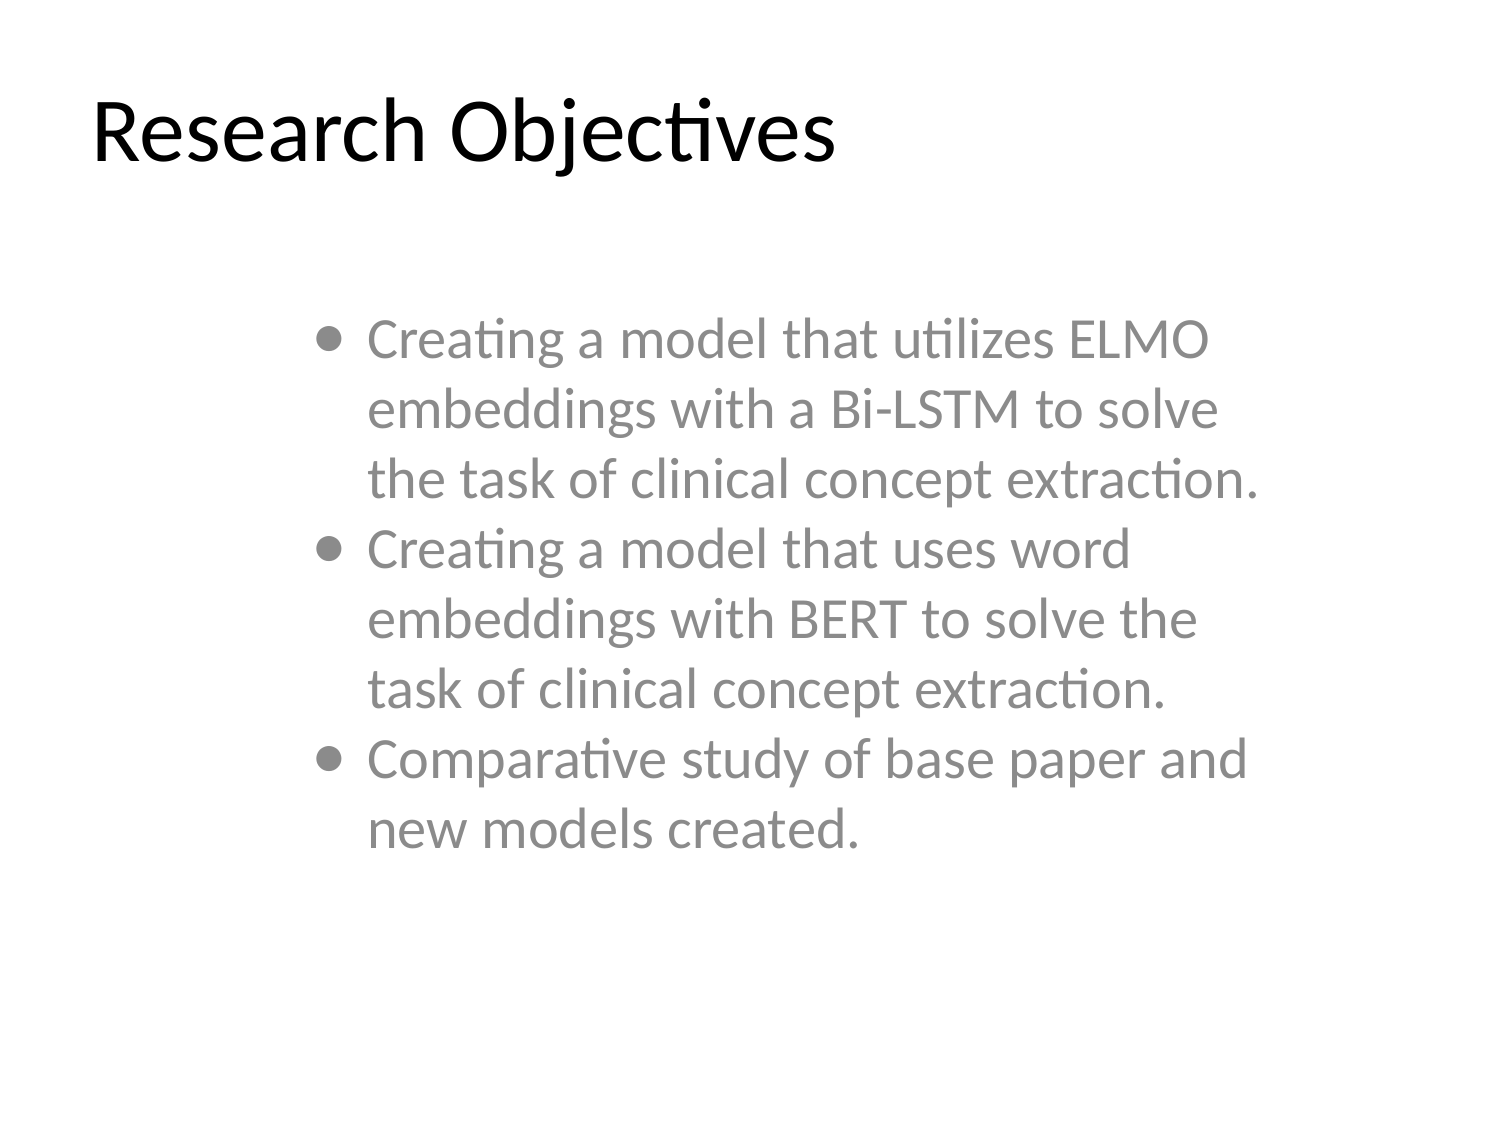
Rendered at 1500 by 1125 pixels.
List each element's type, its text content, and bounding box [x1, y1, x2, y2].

subtitle Creating a model that utilizes ELMO embeddings with a Bi-LSTM to solve the task of clinical concept extraction. Creating a model that uses word embeddings with BERT to solve the task of clinical concept extraction. Comparative study of base paper and new models created. [277, 262, 1317, 946]
title Research Objectives [76, 54, 1116, 273]
